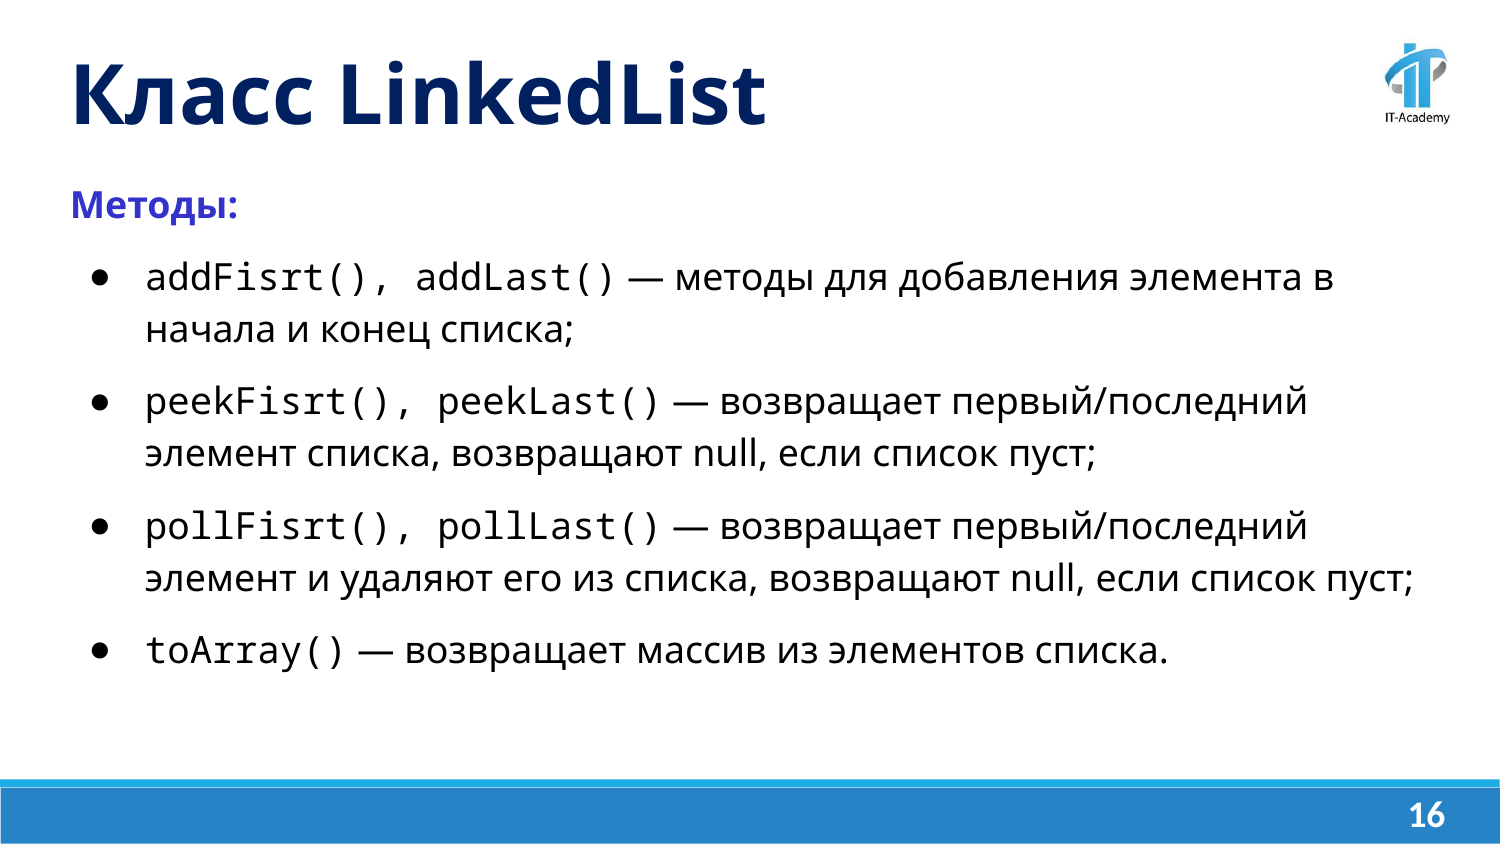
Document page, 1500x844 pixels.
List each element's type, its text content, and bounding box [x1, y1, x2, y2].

picture [1405, 35, 1461, 126]
text_box ‹#› [1390, 782, 1463, 827]
text_box Методы: addFisrt(), addLast() — методы для добавления элемента в начала и конец списка; peekFisrt(), peekLast() — возвращает первый/последний элемент списка, возвращают null, если список пуст; pollFisrt(), pollLast() — возвращает первый/последний элемент и удаляют его из списка, возвращают null, если список пуст; toArray() — возвращает массив из элементов списка. [54, 158, 1451, 687]
text_box Класс LinkedList [54, 16, 1405, 158]
